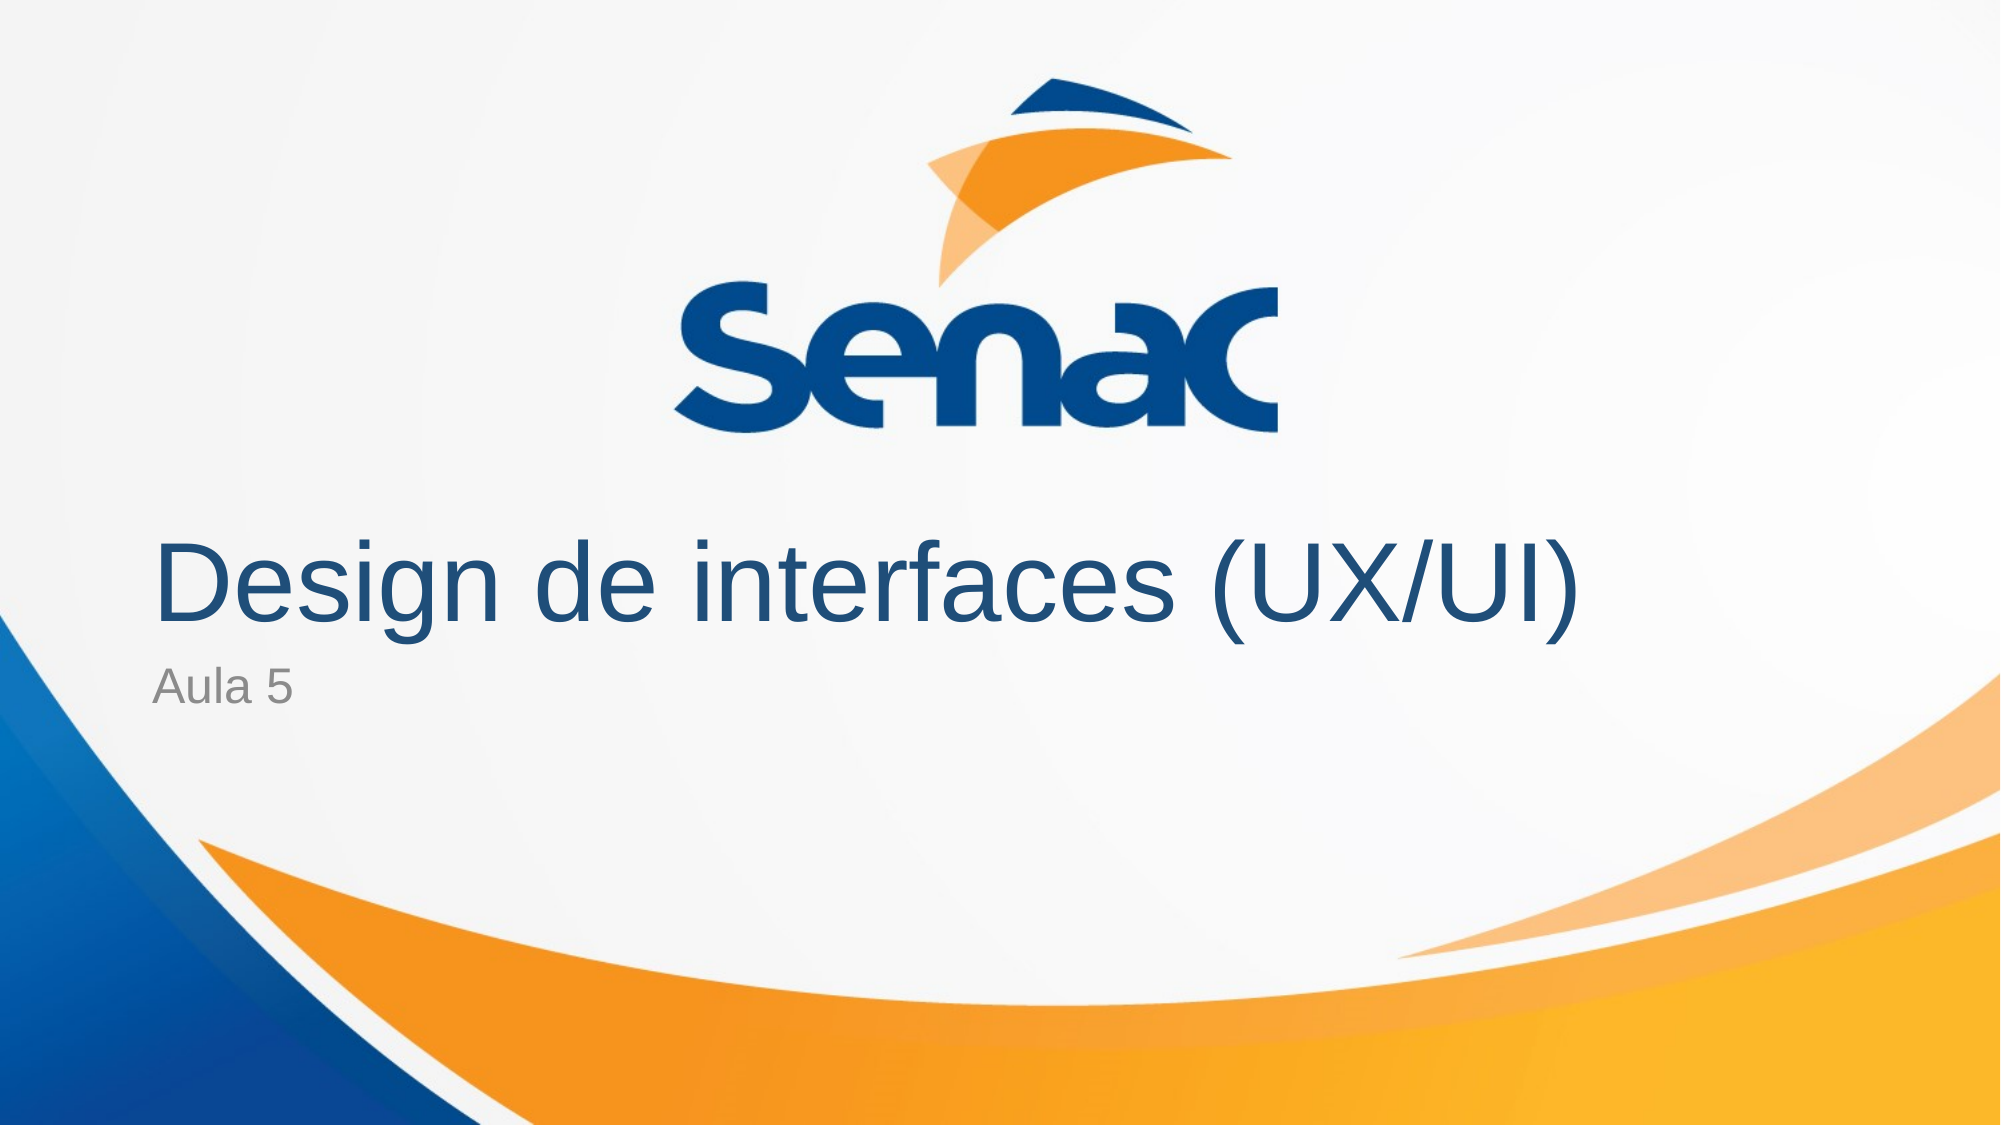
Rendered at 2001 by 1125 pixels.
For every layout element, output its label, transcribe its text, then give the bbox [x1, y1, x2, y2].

picture [0, 0, 2001, 1125]
title Design de interfaces (UX/UI) [137, 84, 1863, 653]
list Aula 5 [137, 653, 1863, 803]
